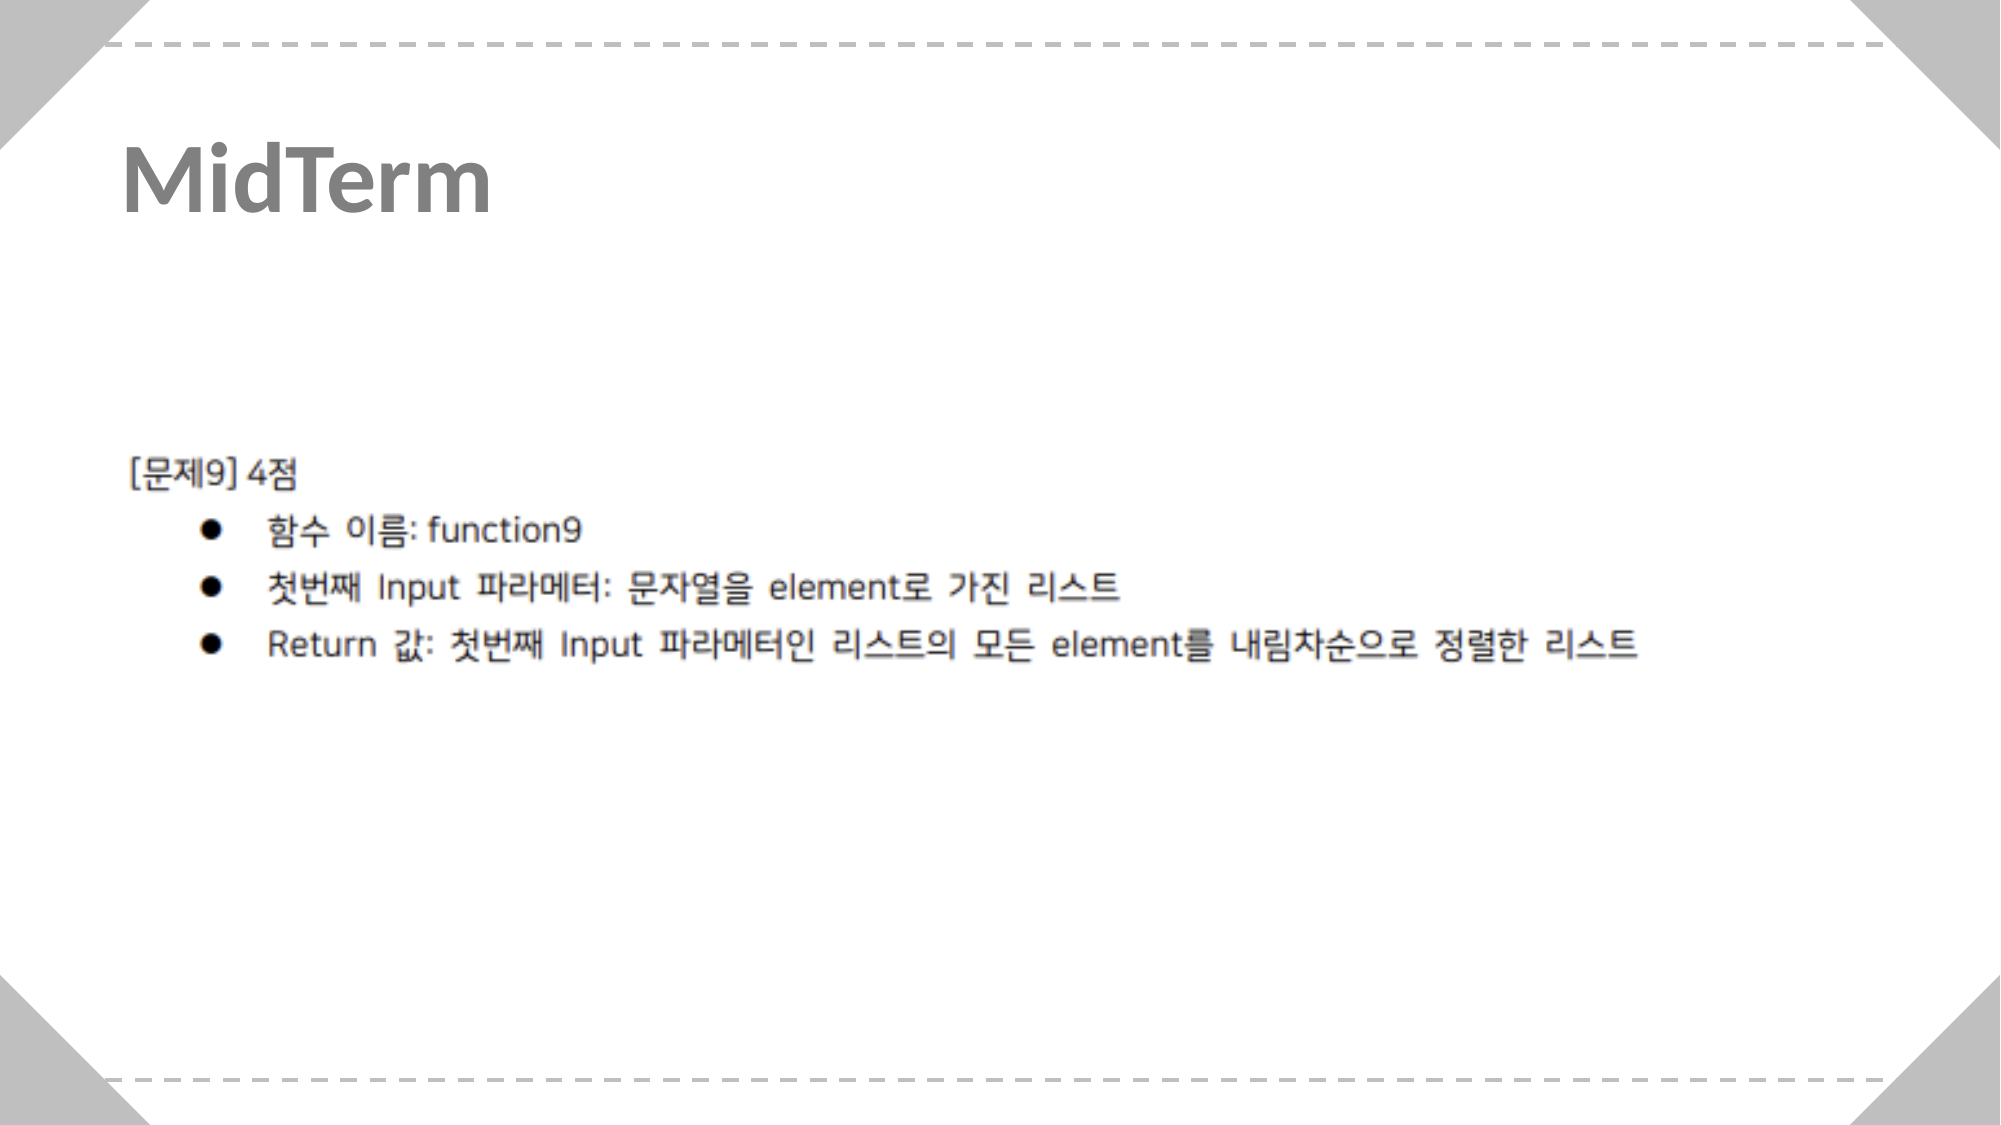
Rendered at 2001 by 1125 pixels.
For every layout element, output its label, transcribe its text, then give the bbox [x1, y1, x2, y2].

text_box [0, 973, 152, 1125]
text_box [1848, 973, 2000, 1125]
picture [105, 421, 1682, 704]
text_box [0, 0, 152, 152]
text_box [1848, 0, 2000, 152]
text_box MidTerm [105, 105, 781, 240]
